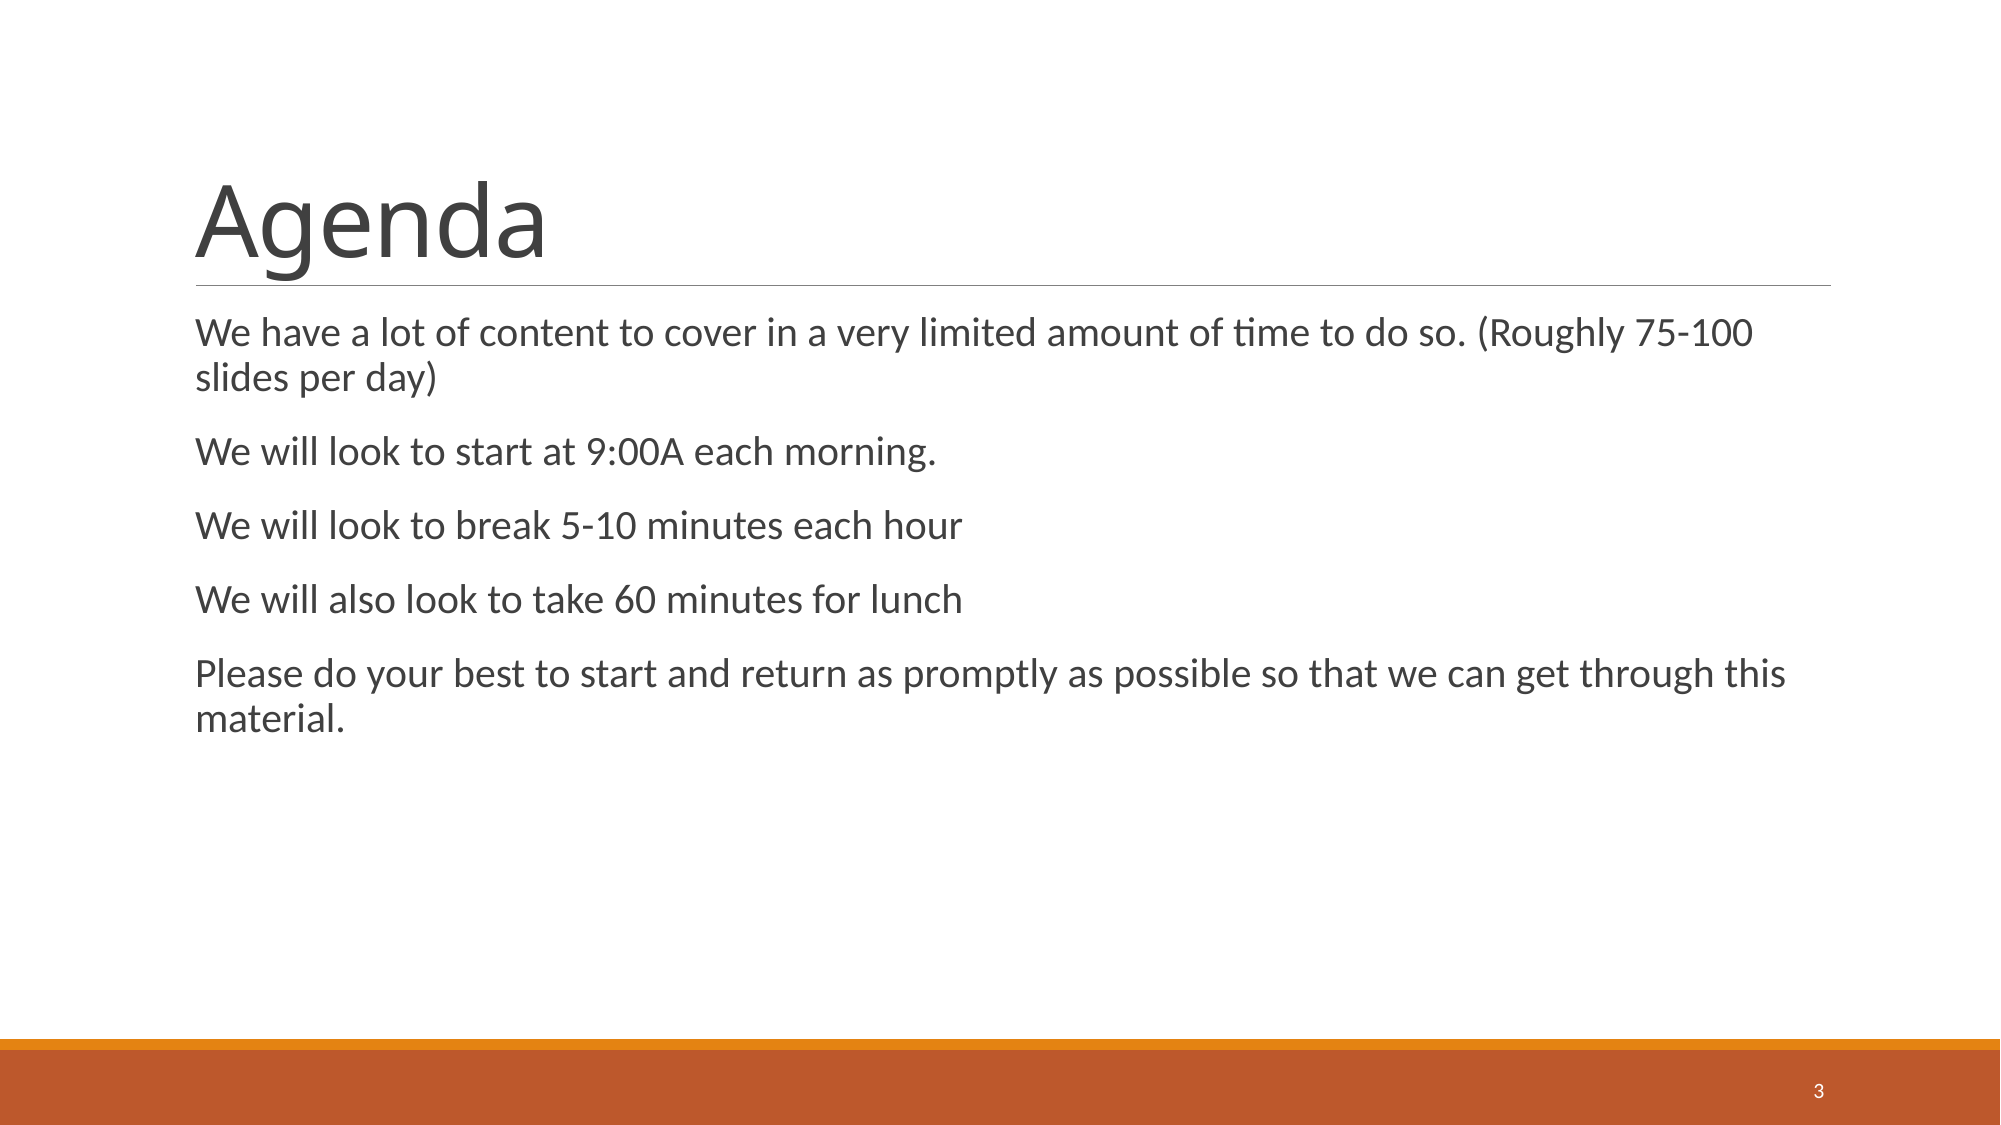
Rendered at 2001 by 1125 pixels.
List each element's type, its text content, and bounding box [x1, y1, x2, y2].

list We have a lot of content to cover in a very limited amount of time to do so. (Roughly 75-100 slides per day) We will look to start at 9:00A each morning. We will look to break 5-10 minutes each hour We will also look to take 60 minutes for lunch Please do your best to start and return as promptly as possible so that we can get through this material. [180, 302, 1830, 963]
title Agenda [180, 47, 1830, 285]
slide_number 3 [1624, 1059, 1840, 1120]
